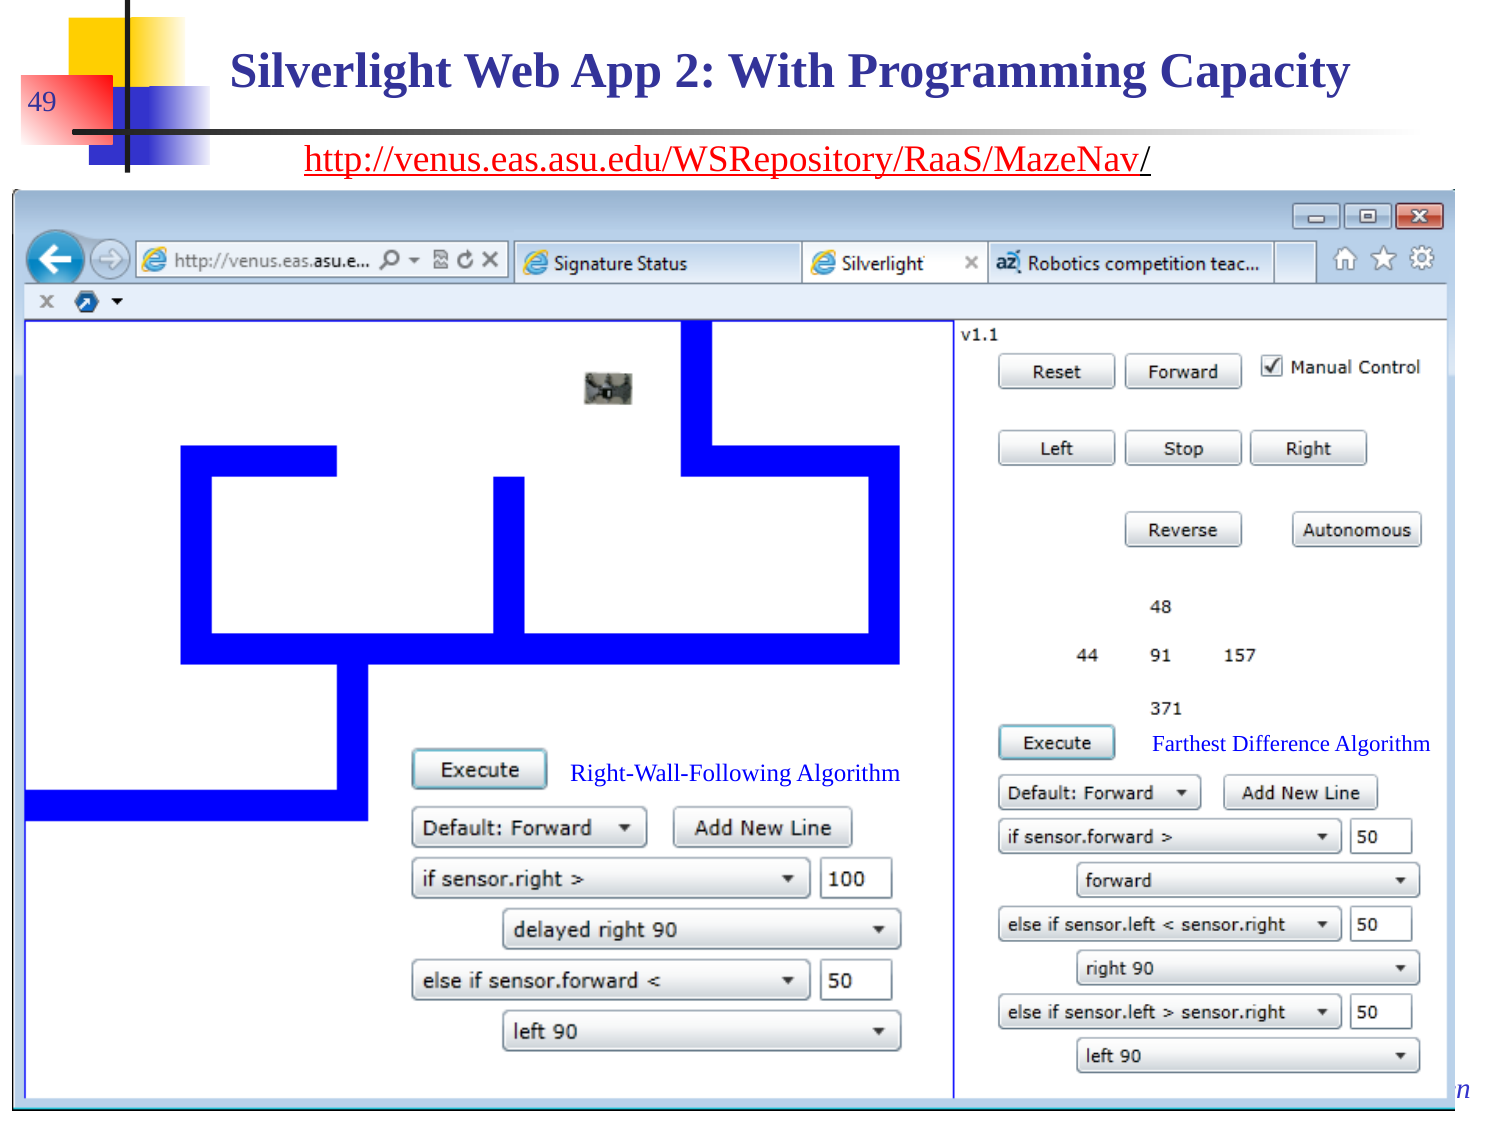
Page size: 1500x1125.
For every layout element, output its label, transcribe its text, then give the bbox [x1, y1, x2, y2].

title Silverlight Web App 2: With Programming Capacity [214, 2, 1488, 105]
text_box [401, 741, 919, 1061]
text_box http://venus.eas.asu.edu/WSRepository/RaaS/MazeNav/ [289, 126, 1240, 187]
slide_number 49 [12, 49, 113, 126]
picture [12, 189, 1455, 1111]
